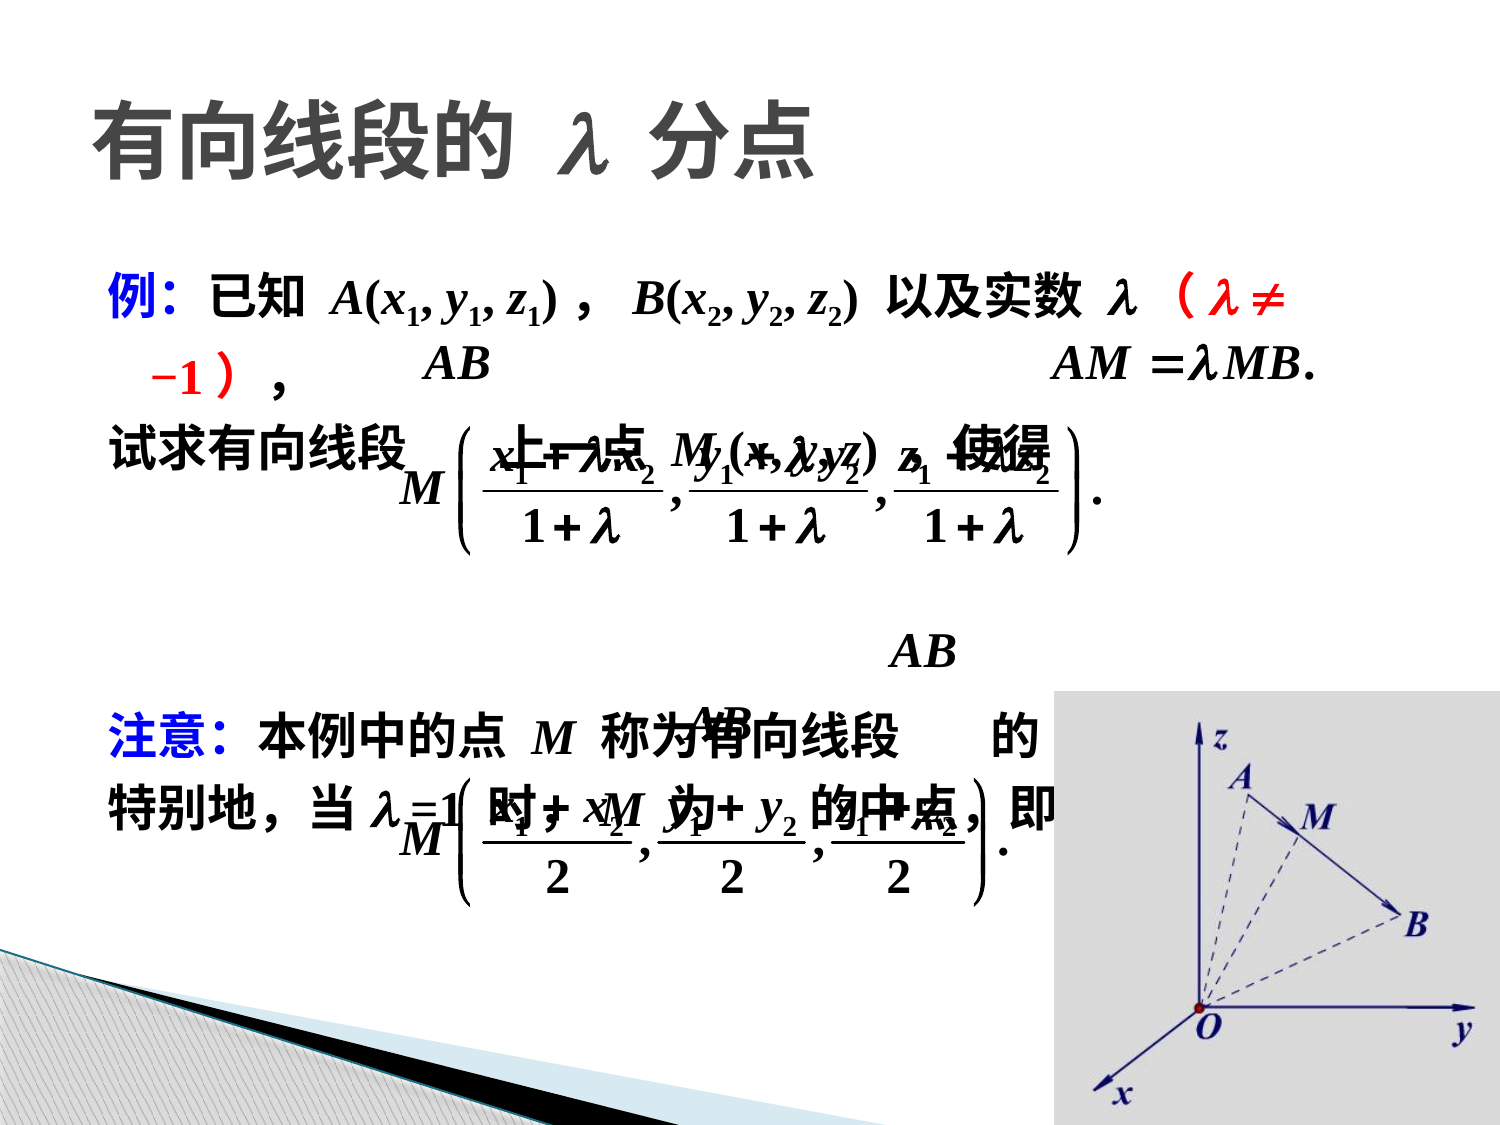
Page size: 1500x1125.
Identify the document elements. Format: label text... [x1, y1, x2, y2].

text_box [389, 767, 1019, 915]
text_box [878, 608, 967, 676]
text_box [1040, 320, 1325, 393]
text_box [674, 682, 763, 750]
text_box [412, 320, 501, 388]
picture [1054, 690, 1500, 1125]
title 有向线段的 l 分点 [75, 45, 1425, 233]
list 例：已知 A(x1, y1, z1)，B(x2, y2, z2) 以及实数 l（l  −1）， 试求有向线段 上一点 M (x, y, z) ，使得 注意：本例中的点 M 称为有向线段 的 l 分点． 特别地，当l =1 时，M 为 的中点，即 [74, 242, 1426, 986]
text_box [389, 416, 1111, 563]
